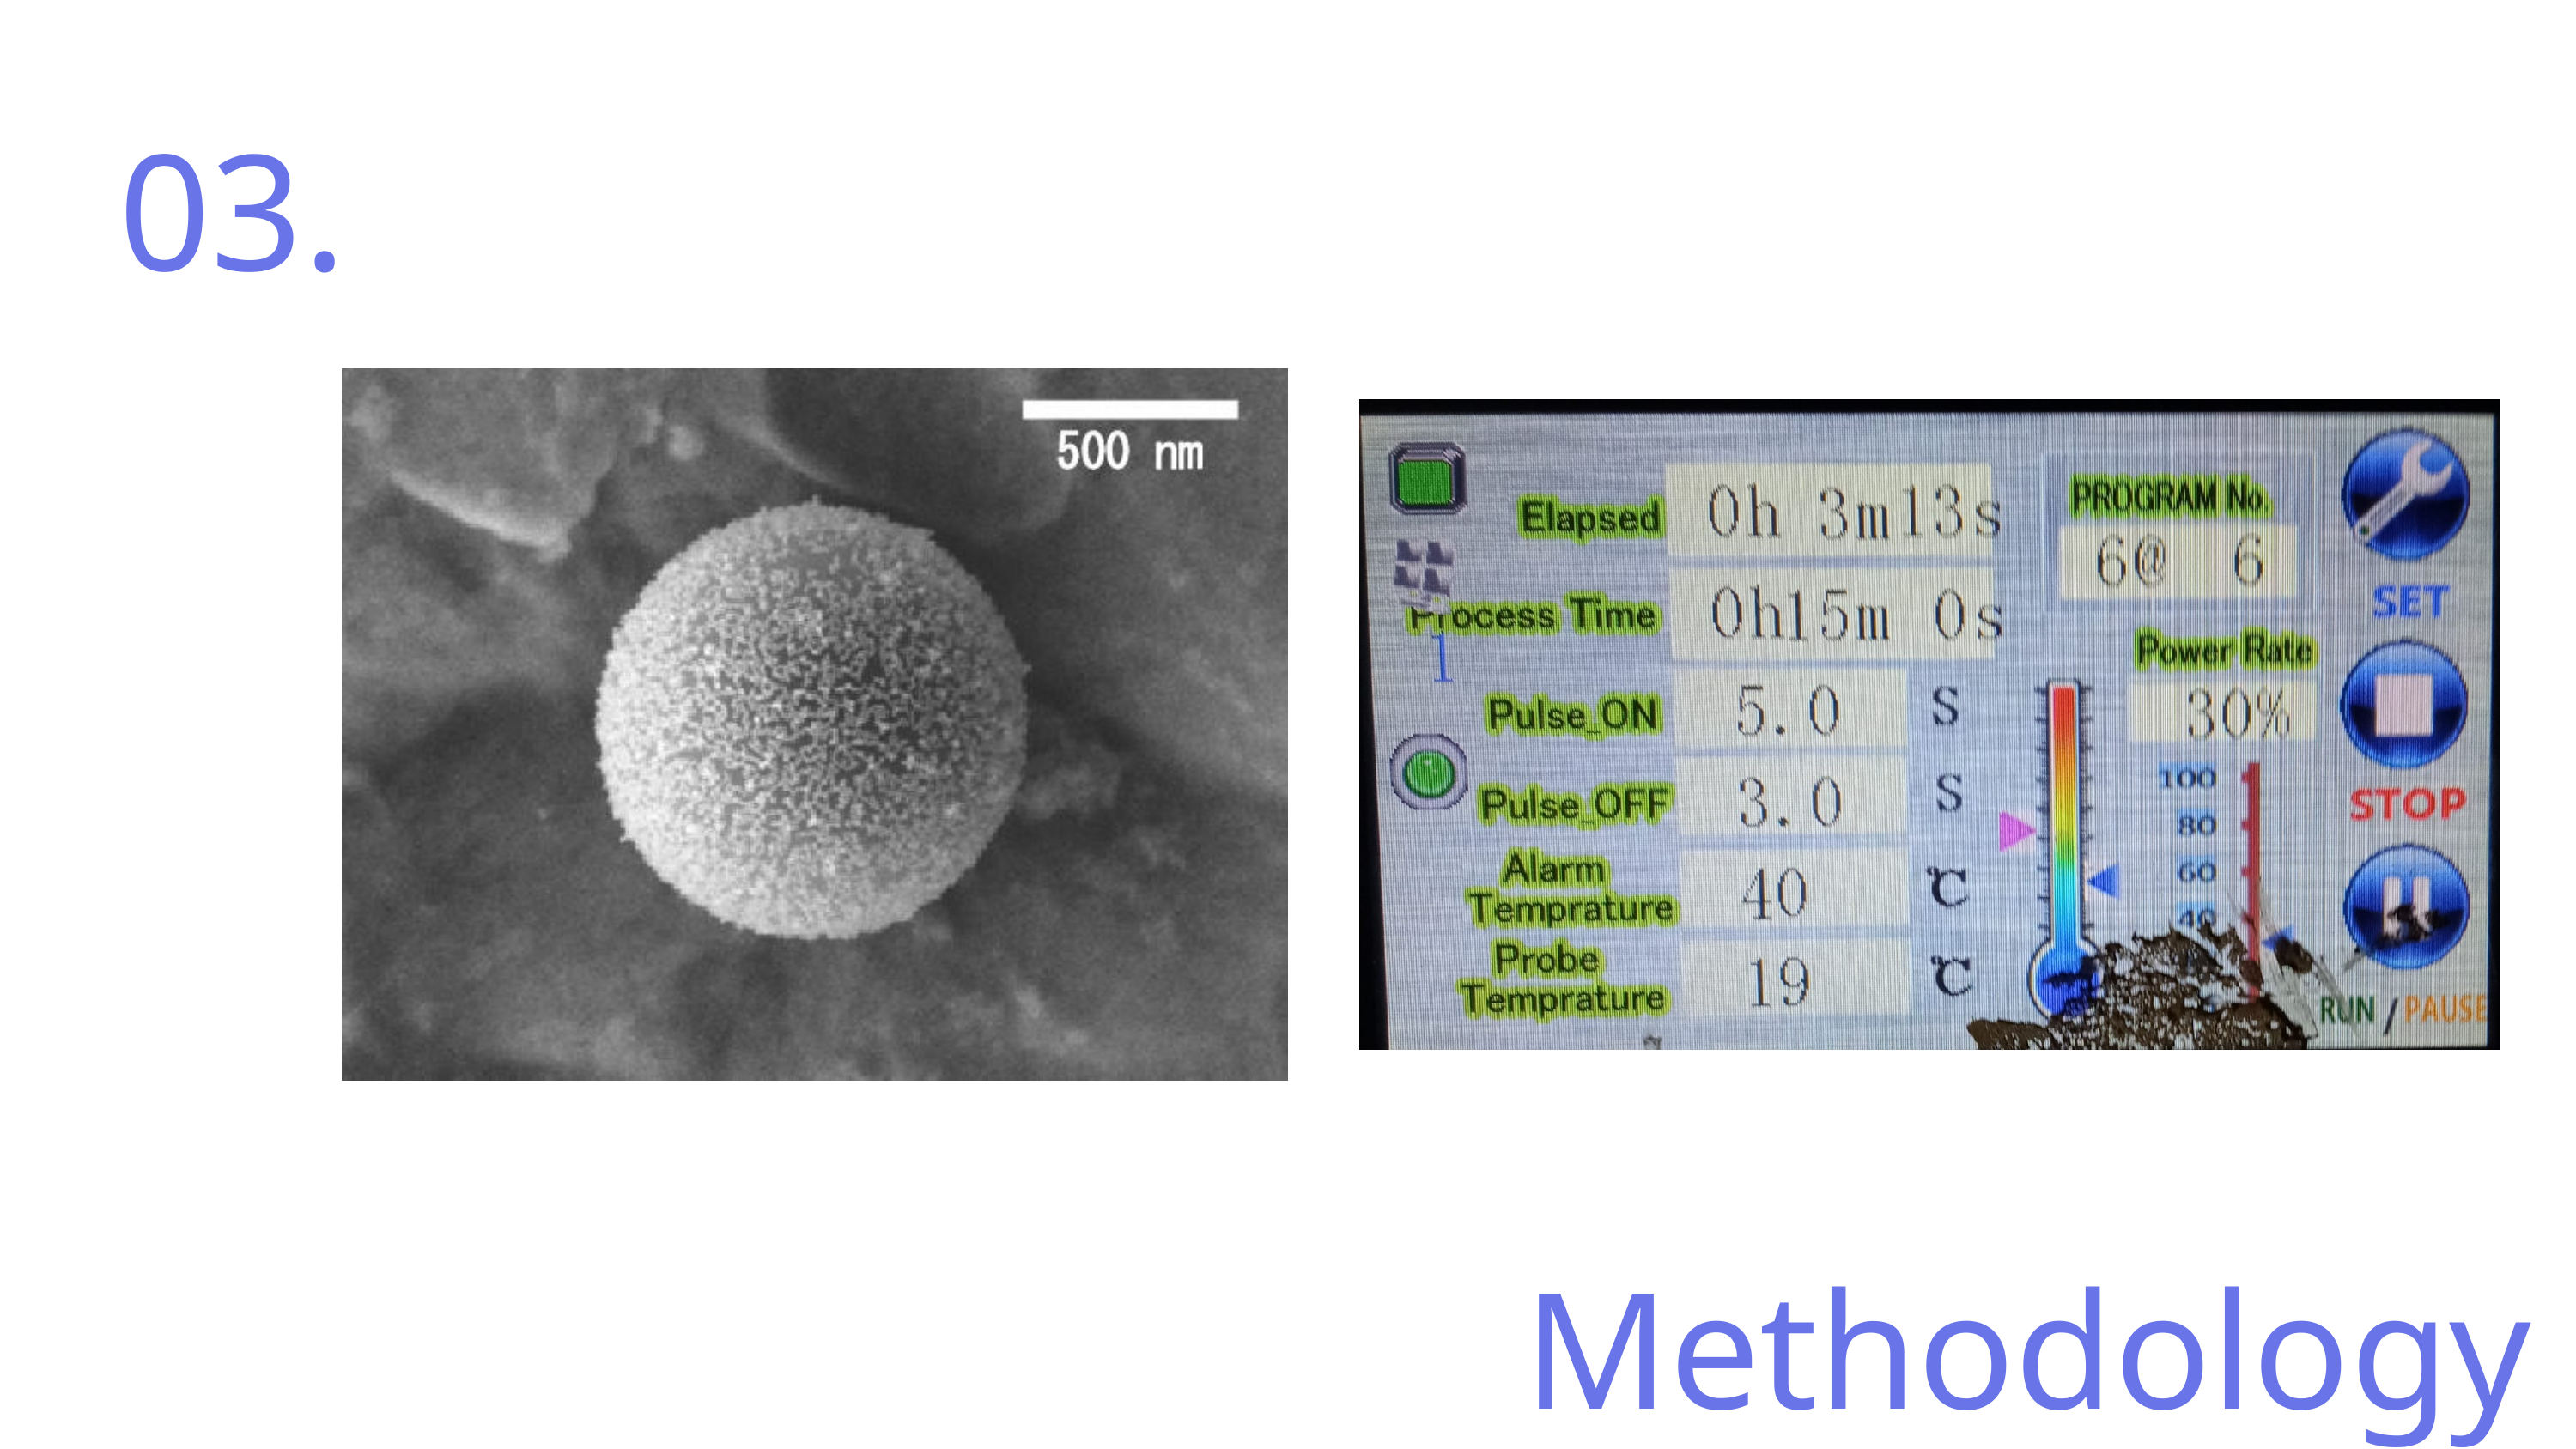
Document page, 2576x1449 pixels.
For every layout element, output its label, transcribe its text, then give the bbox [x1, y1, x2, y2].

text_box 03. [38, 32, 427, 303]
text_box Methodology [1136, 1209, 2533, 1441]
picture [1359, 398, 2500, 1050]
picture [342, 367, 1289, 1081]
